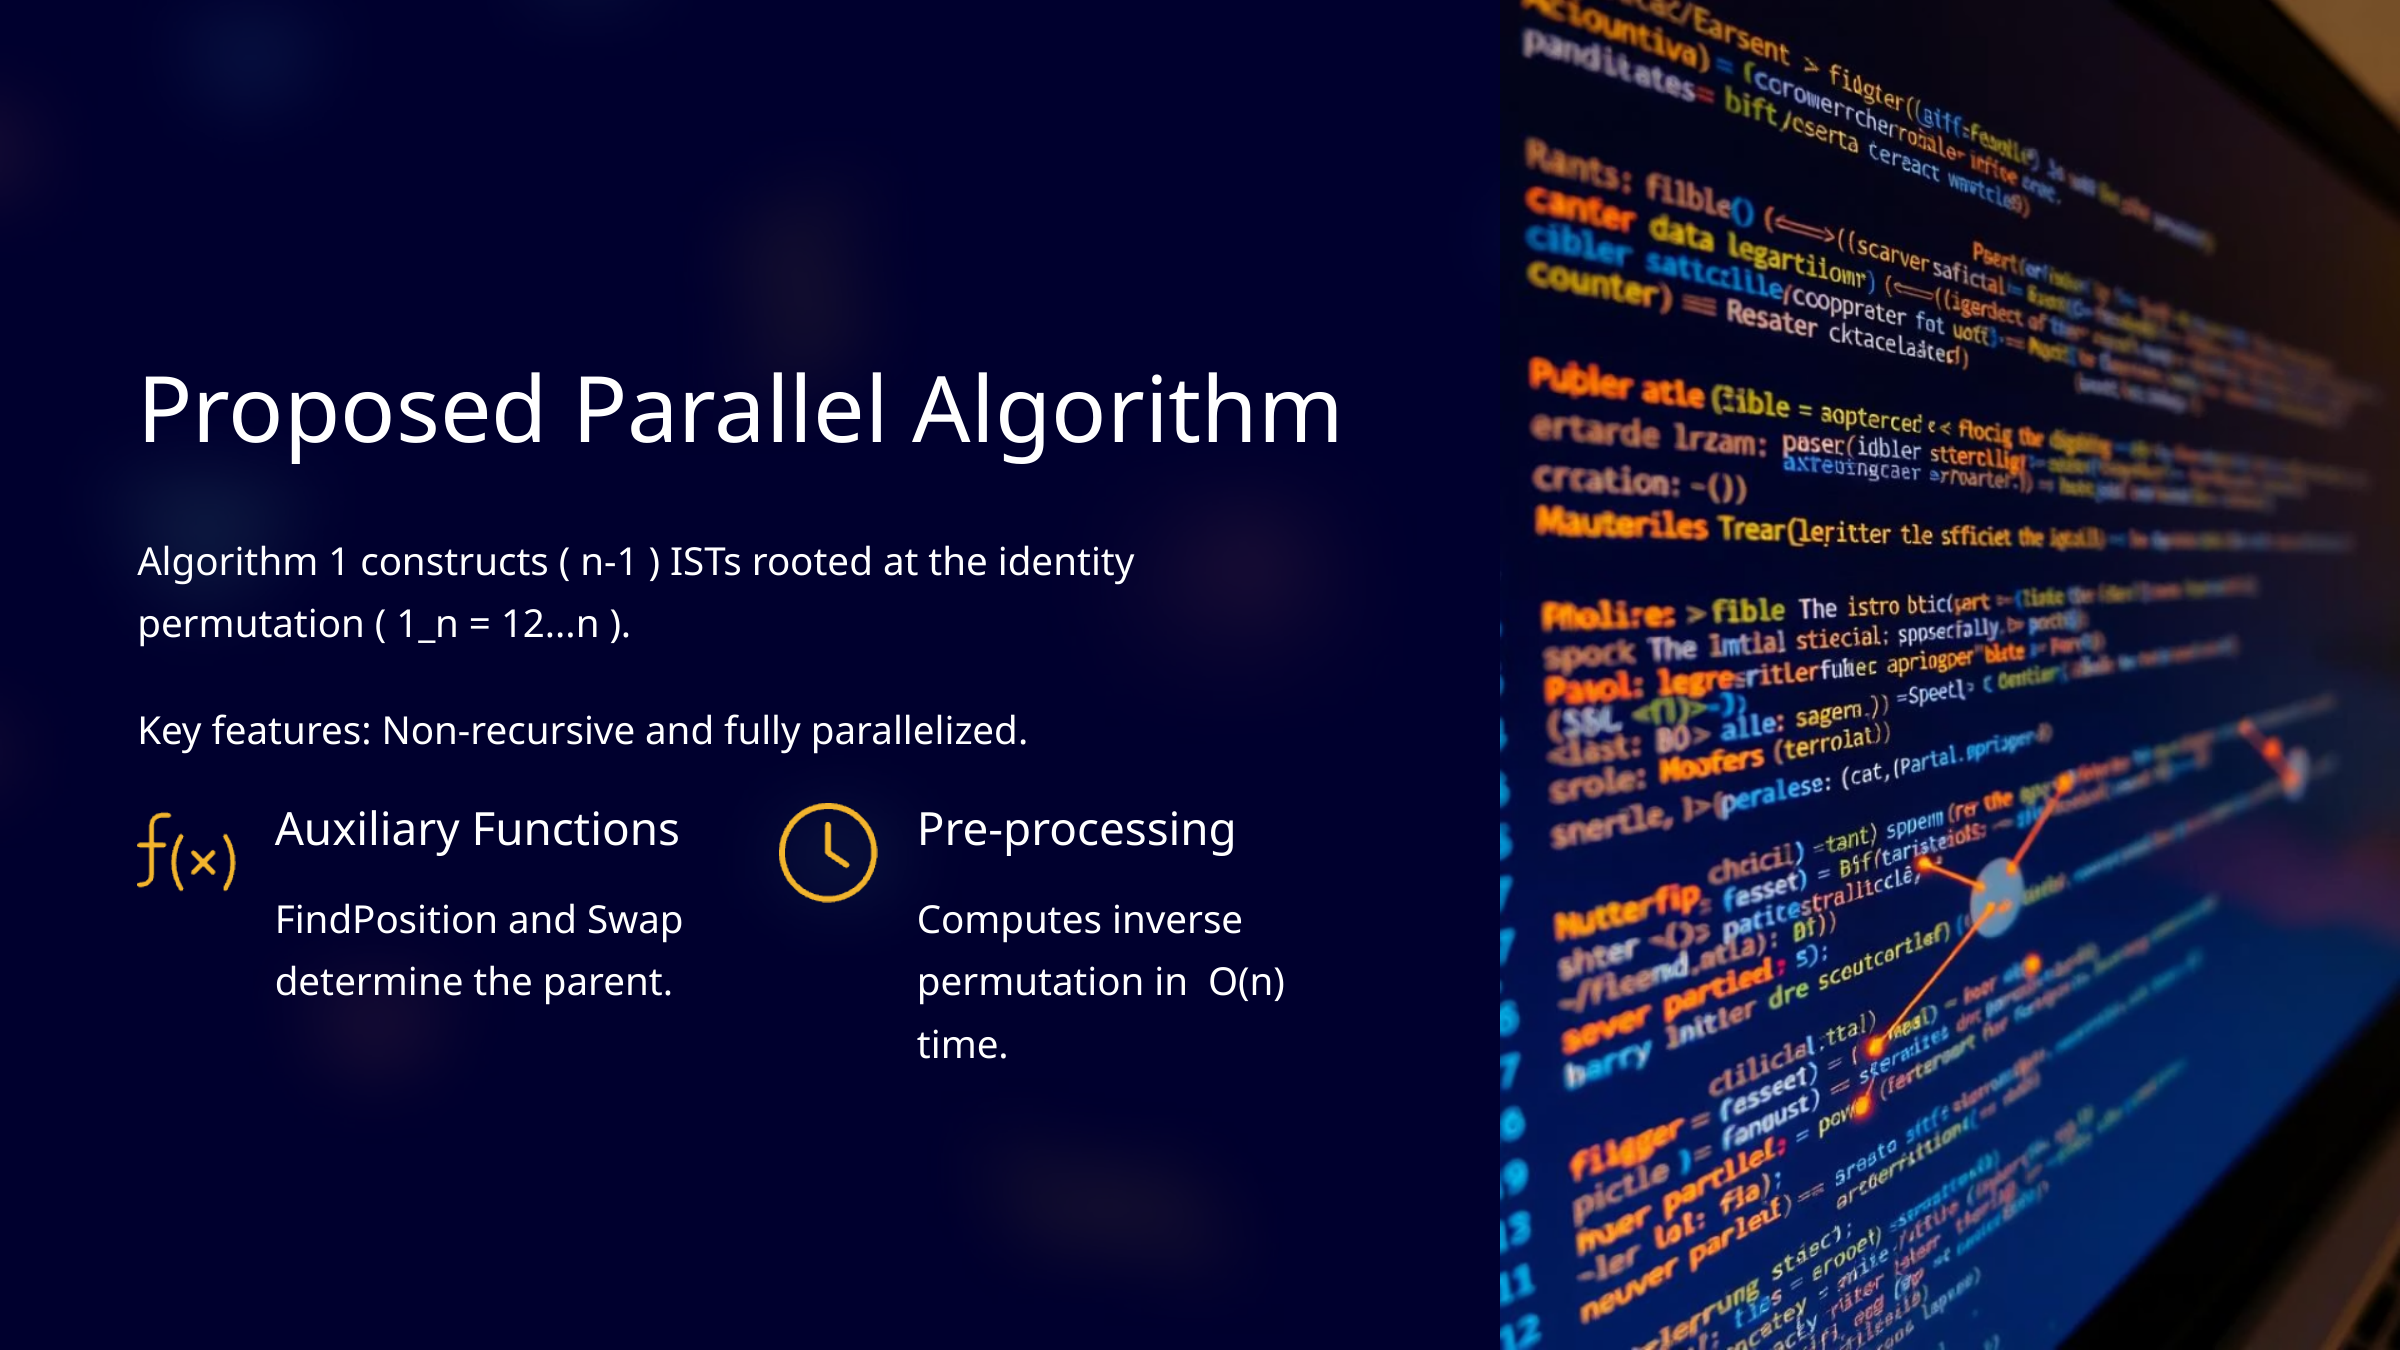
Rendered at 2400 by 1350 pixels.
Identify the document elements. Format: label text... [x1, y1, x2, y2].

text_box Proposed Parallel Algorithm [137, 345, 1339, 462]
text_box FindPosition and Swap determine the parent. [274, 878, 721, 1004]
picture [1499, 1335, 1507, 1350]
picture [137, 803, 236, 903]
picture [1499, 0, 2400, 1350]
text_box Pre-processing [916, 797, 1363, 855]
text_box Algorithm 1 constructs ( n-1 ) ISTs rooted at the identity permutation ( 1_n = 12...n ). [137, 520, 1363, 646]
text_box Computes inverse permutation in O(n) time. [916, 878, 1363, 1004]
text_box Auxiliary Functions [274, 797, 721, 855]
picture [779, 803, 878, 903]
text_box Key features: Non-recursive and fully parallelized. [137, 690, 1363, 753]
